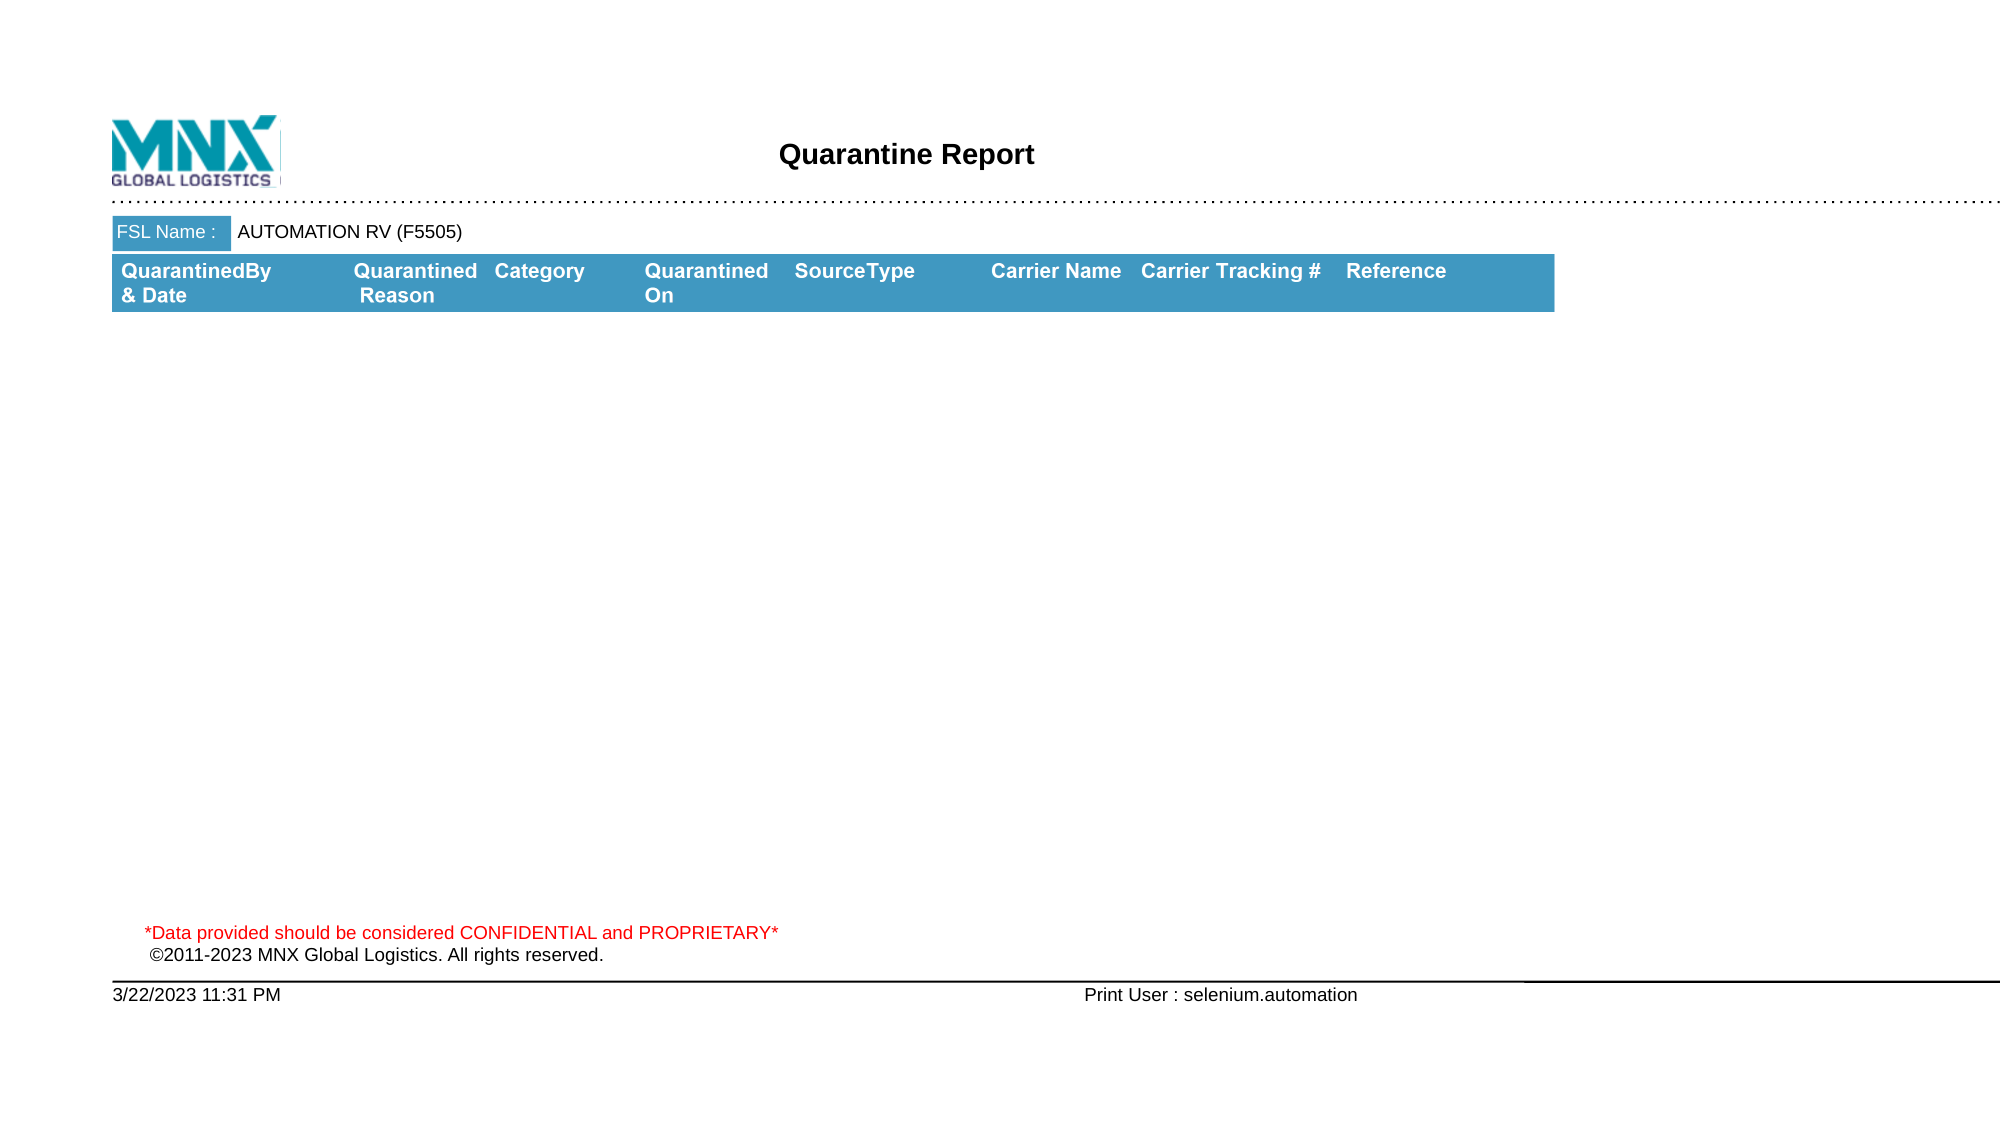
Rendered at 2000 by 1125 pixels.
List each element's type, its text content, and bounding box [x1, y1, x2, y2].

picture [112, 115, 323, 188]
text_box Print User : selenium.automation [1055, 983, 1387, 1013]
picture [112, 254, 1555, 425]
text_box ©2011-2023 MNX Global Logistics. All rights reserved. [144, 942, 1158, 964]
text_box Quarantine Report [562, 131, 1252, 173]
text_box FSL Name : [112, 215, 232, 252]
text_box 3/22/2023 11:31 PM [112, 983, 343, 1013]
text_box AUTOMATION RV (F5505) [233, 215, 669, 252]
text_box *Data provided should be considered CONFIDENTIAL and PROPRIETARY* [144, 920, 1158, 942]
